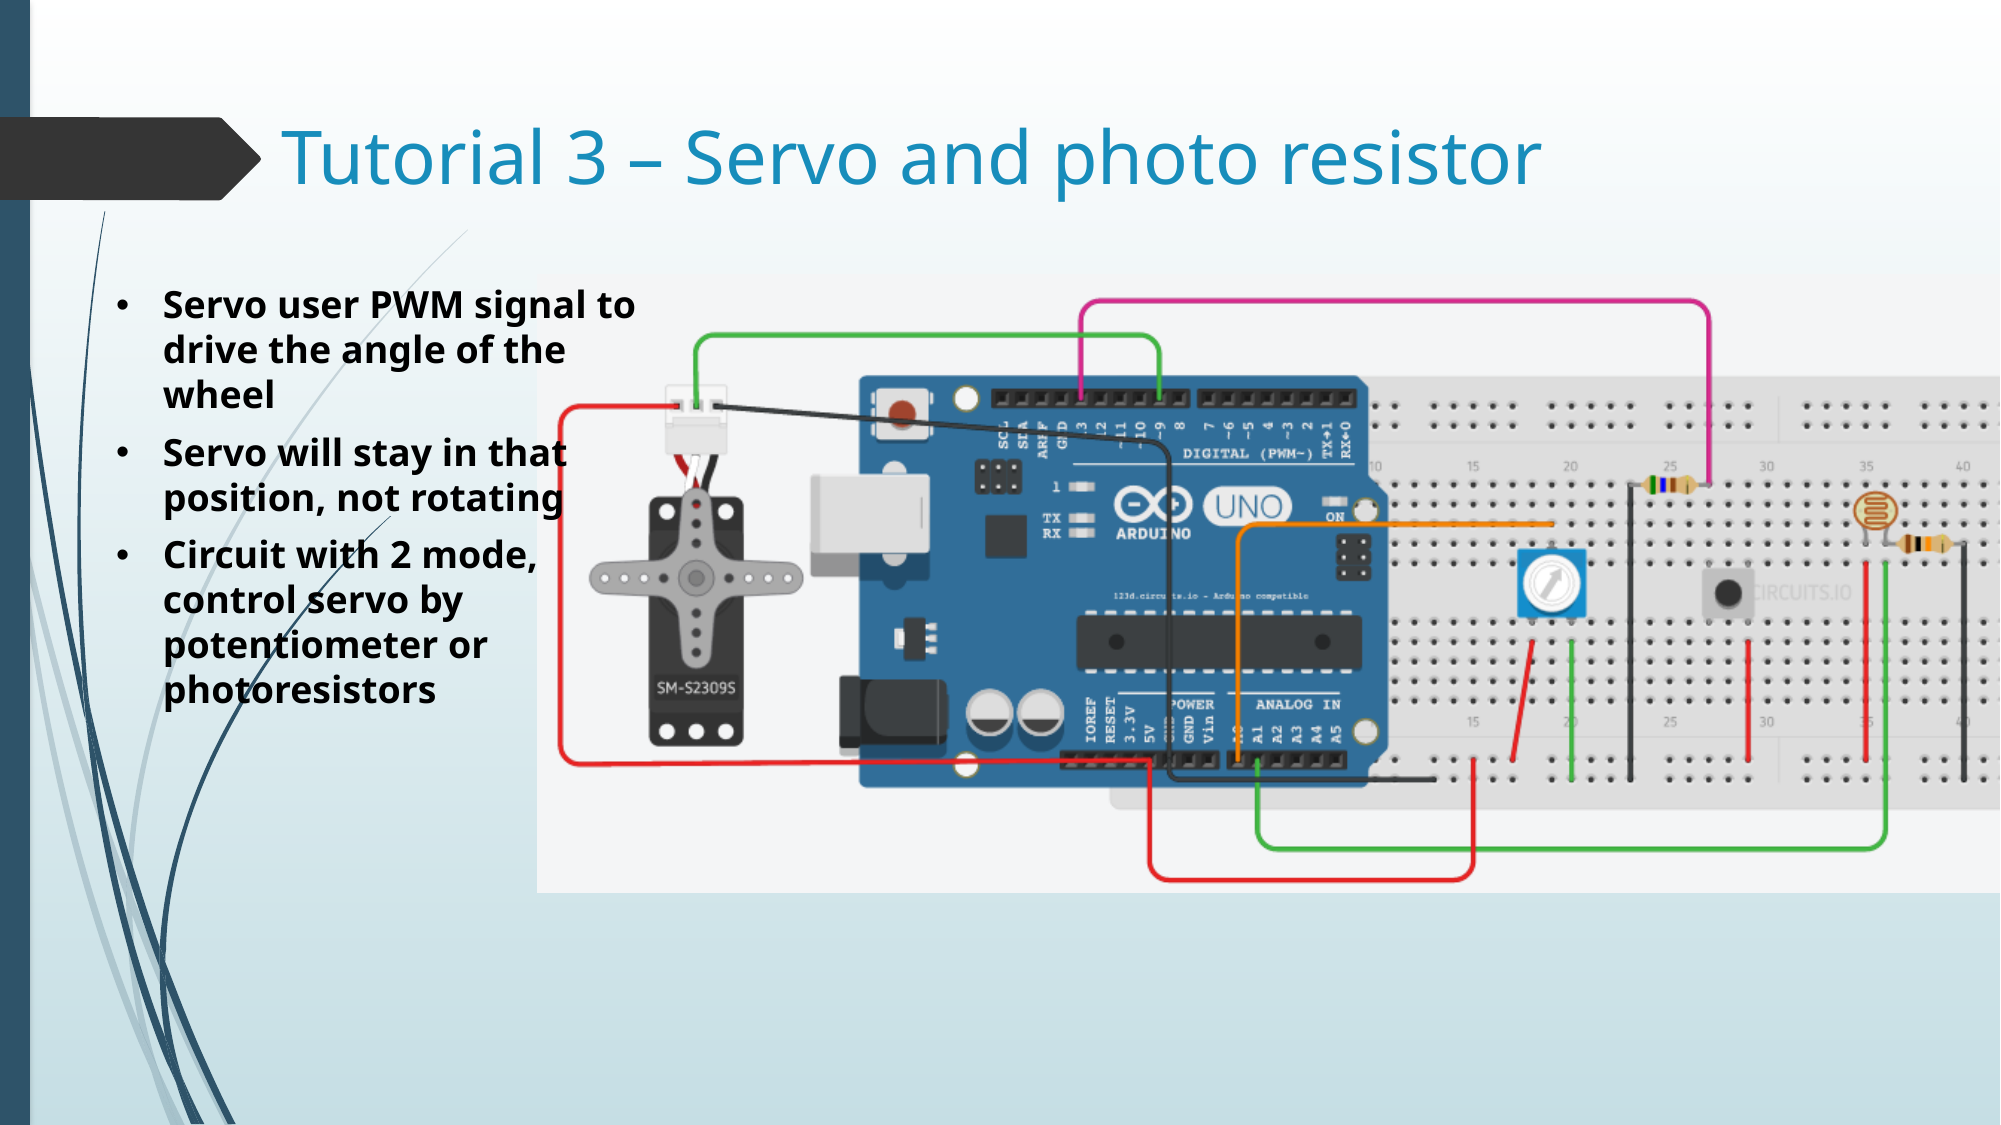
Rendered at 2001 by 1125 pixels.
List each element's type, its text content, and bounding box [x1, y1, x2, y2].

text_box Servo user PWM signal to drive the angle of the wheel Servo will stay in that position, not rotating Circuit with 2 mode, control servo by potentiometer or photoresistors [101, 274, 537, 719]
title Tutorial 3 – Servo and photo resistor [266, 102, 1888, 207]
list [537, 273, 2000, 893]
